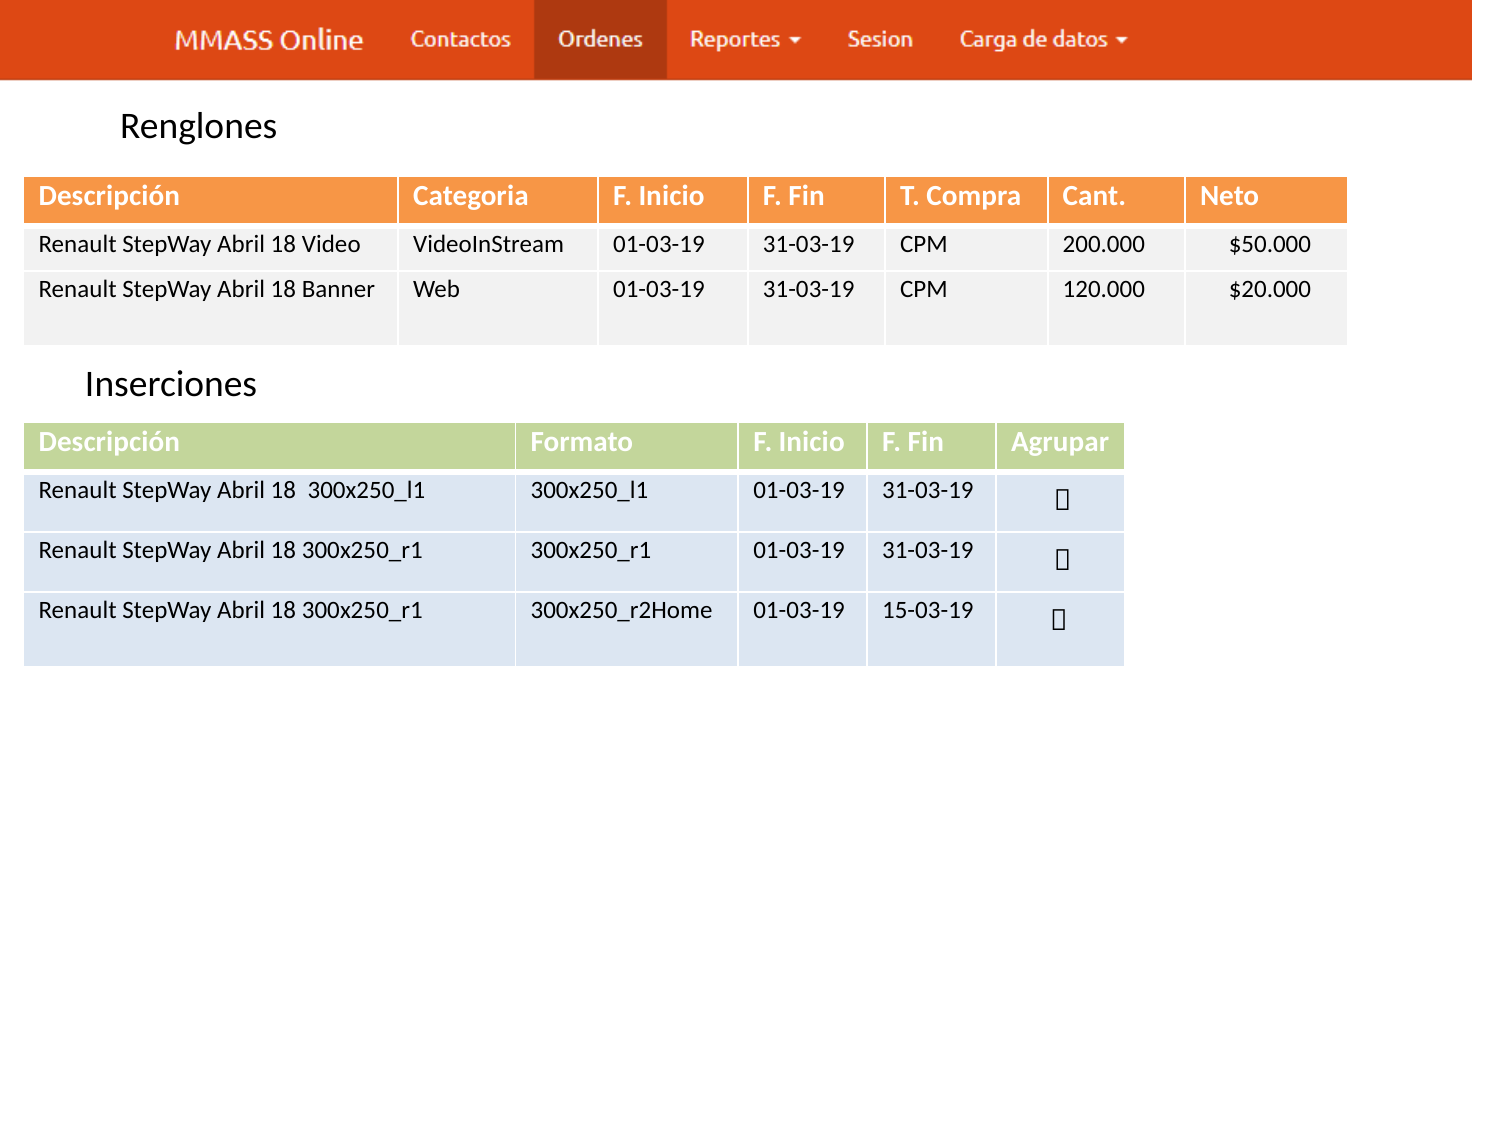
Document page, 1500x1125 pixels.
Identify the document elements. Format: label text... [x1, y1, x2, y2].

table_cell 01-03-19 [599, 272, 747, 345]
table_cell Renault StepWay Abril 18 Banner [24, 272, 397, 345]
table_cell 01-03-19 [739, 533, 866, 591]
table_cell 120.000 [1049, 272, 1184, 345]
table_cell Renault StepWay Abril 18 Video [24, 229, 397, 270]
table_cell 300x250_l1 [516, 475, 737, 531]
table_header F. Fin [749, 177, 884, 223]
table_header Neto [1186, 177, 1347, 223]
table_cell 300x250_r1 [516, 533, 737, 591]
table_header Descripción [24, 177, 397, 223]
table_cell 01-03-19 [599, 229, 747, 270]
table_header Formato [516, 423, 737, 469]
table_cell  [997, 475, 1124, 531]
table_cell $50.000 [1186, 229, 1347, 270]
table_header F. Inicio [739, 423, 866, 469]
table_cell $20.000 [1186, 272, 1347, 345]
table_cell 15-03-19 [868, 593, 995, 666]
table_cell  [997, 533, 1124, 591]
table_cell 01-03-19 [739, 593, 866, 666]
table_header F. Fin [868, 423, 995, 469]
table_cell  [997, 593, 1124, 666]
text_box Inserciones [70, 351, 551, 412]
table_header T. Compra [886, 177, 1047, 223]
table_cell 31-03-19 [749, 229, 884, 270]
table_header F. Inicio [599, 177, 747, 223]
table_header Descripción [24, 423, 515, 469]
table_cell Renault StepWay Abril 18 300x250_l1 [24, 475, 515, 531]
table_cell 200.000 [1049, 229, 1184, 270]
table_cell 31-03-19 [868, 533, 995, 591]
table_cell 31-03-19 [868, 475, 995, 531]
table_cell CPM [886, 229, 1047, 270]
table_cell CPM [886, 272, 1047, 345]
table_cell Renault StepWay Abril 18 300x250_r1 [24, 533, 515, 591]
table_header Agrupar [997, 423, 1124, 469]
table_cell VideoInStream [399, 229, 597, 270]
table_cell Renault StepWay Abril 18 300x250_r1 [24, 593, 515, 666]
table_header Categoria [399, 177, 597, 223]
table_cell 300x250_r2Home [516, 593, 737, 666]
text_box Renglones [105, 93, 586, 154]
table_cell Web [399, 272, 597, 345]
table_cell 31-03-19 [749, 272, 884, 345]
table_cell 01-03-19 [739, 475, 866, 531]
picture [0, 0, 1473, 82]
table_header Cant. [1049, 177, 1184, 223]
